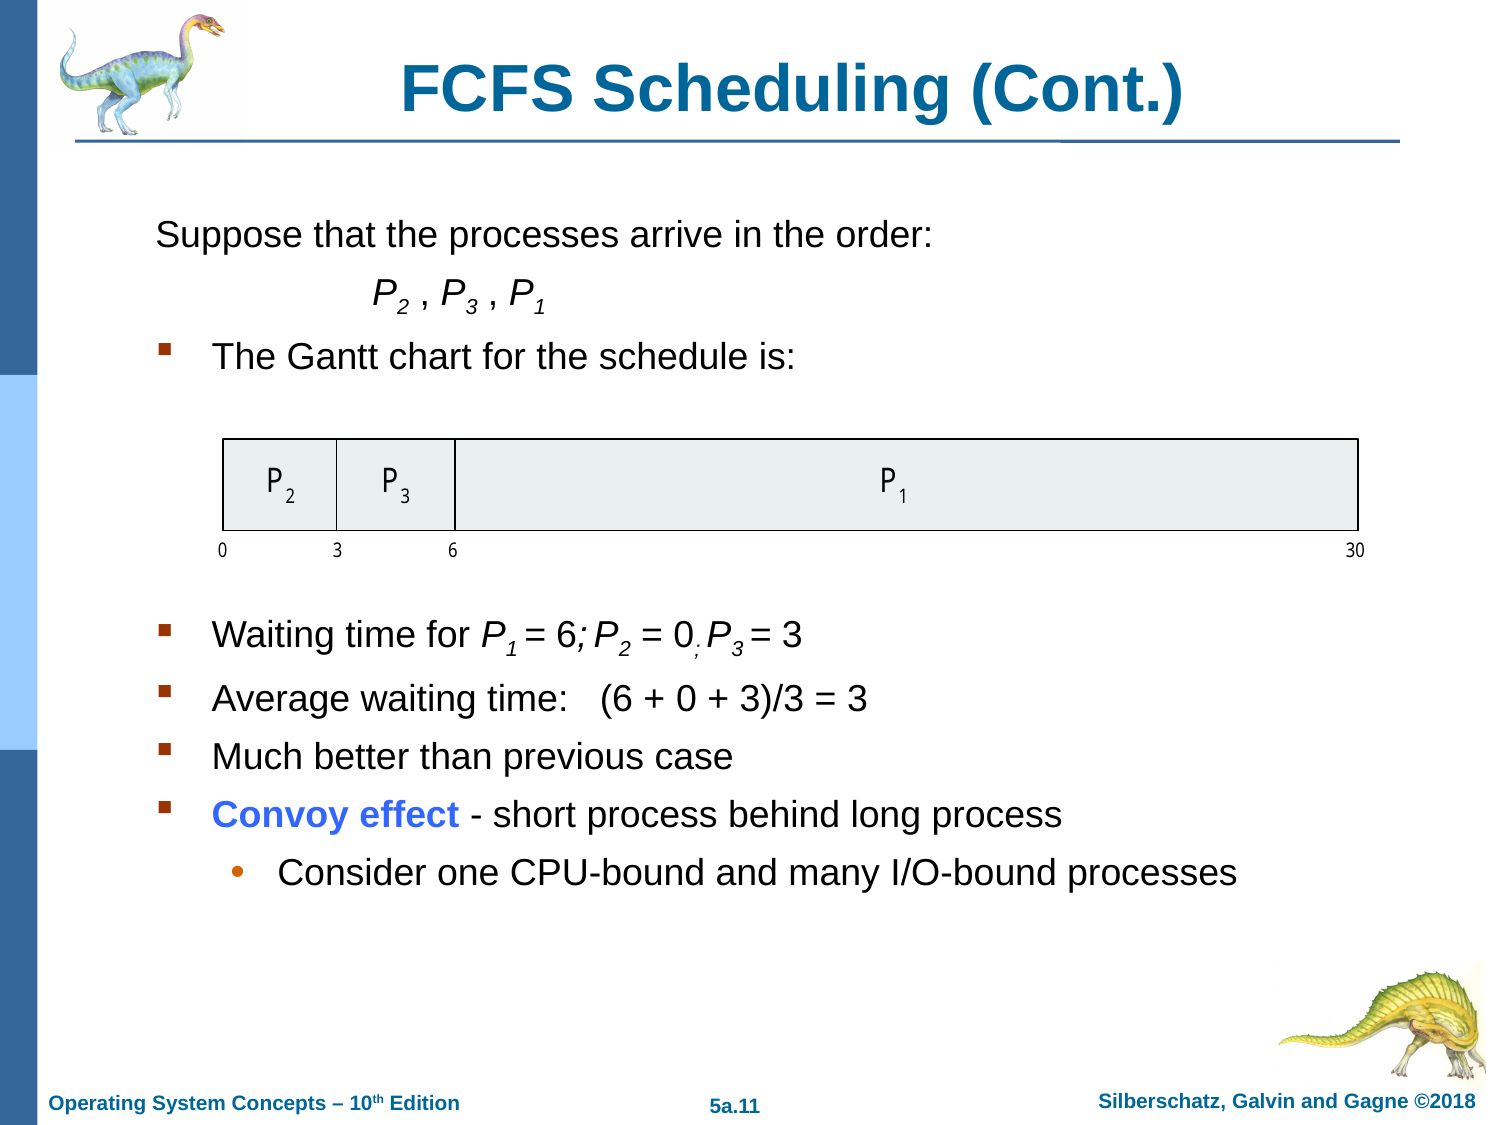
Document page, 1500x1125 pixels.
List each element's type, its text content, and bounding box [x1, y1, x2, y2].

title FCFS Scheduling (Cont.) [161, 37, 1425, 133]
list Suppose that the processes arrive in the order: P2 , P3 , P1 The Gantt chart for the schedule is: Waiting time for P1 = 6; P2 = 0; P3 = 3 Average waiting time: (6 + 0 + 3)/3 = 3 Much better than previous case Convoy effect - short process behind long process Consider one CPU-bound and many I/O-bound processes [140, 202, 1405, 946]
picture [1275, 959, 1486, 1090]
picture [208, 431, 1377, 564]
picture [46, 0, 243, 149]
